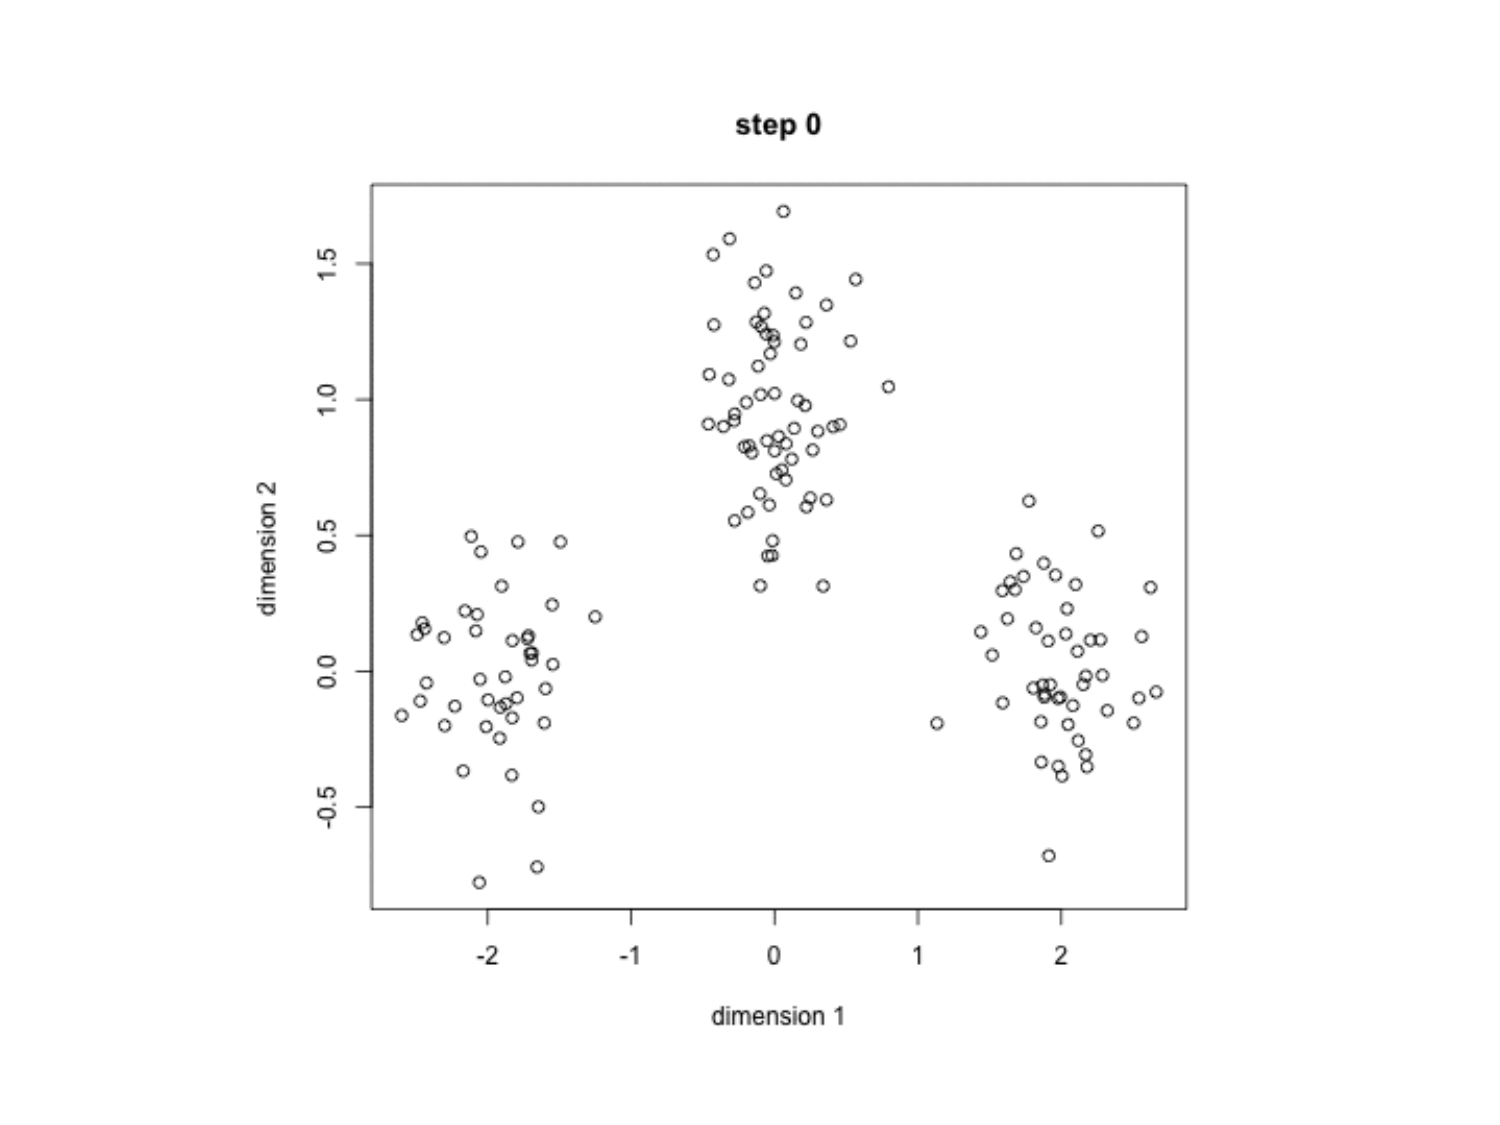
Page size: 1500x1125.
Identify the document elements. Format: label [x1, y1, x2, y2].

picture [249, 62, 1251, 1063]
